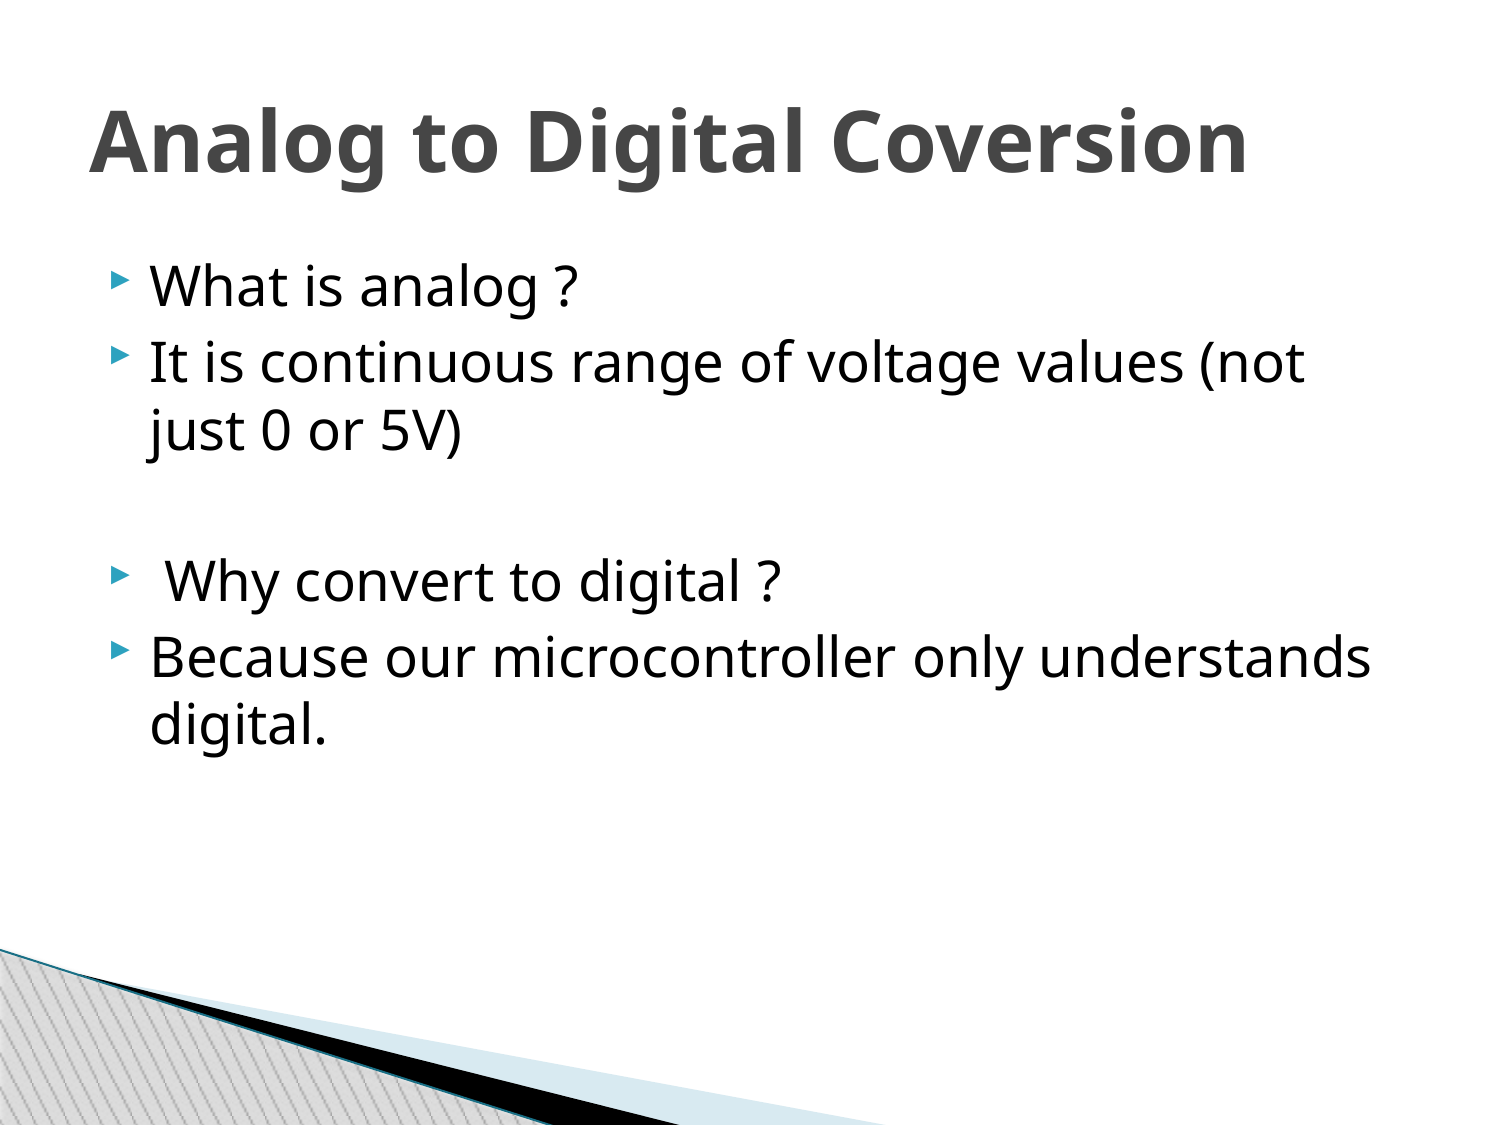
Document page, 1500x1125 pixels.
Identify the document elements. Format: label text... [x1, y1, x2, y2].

text_box What is analog ? It is continuous range of voltage values (not just 0 or 5V) Why convert to digital ? Because our microcontroller only understands digital. [75, 243, 1425, 986]
text_box Analog to Digital Coversion [75, 45, 1425, 233]
